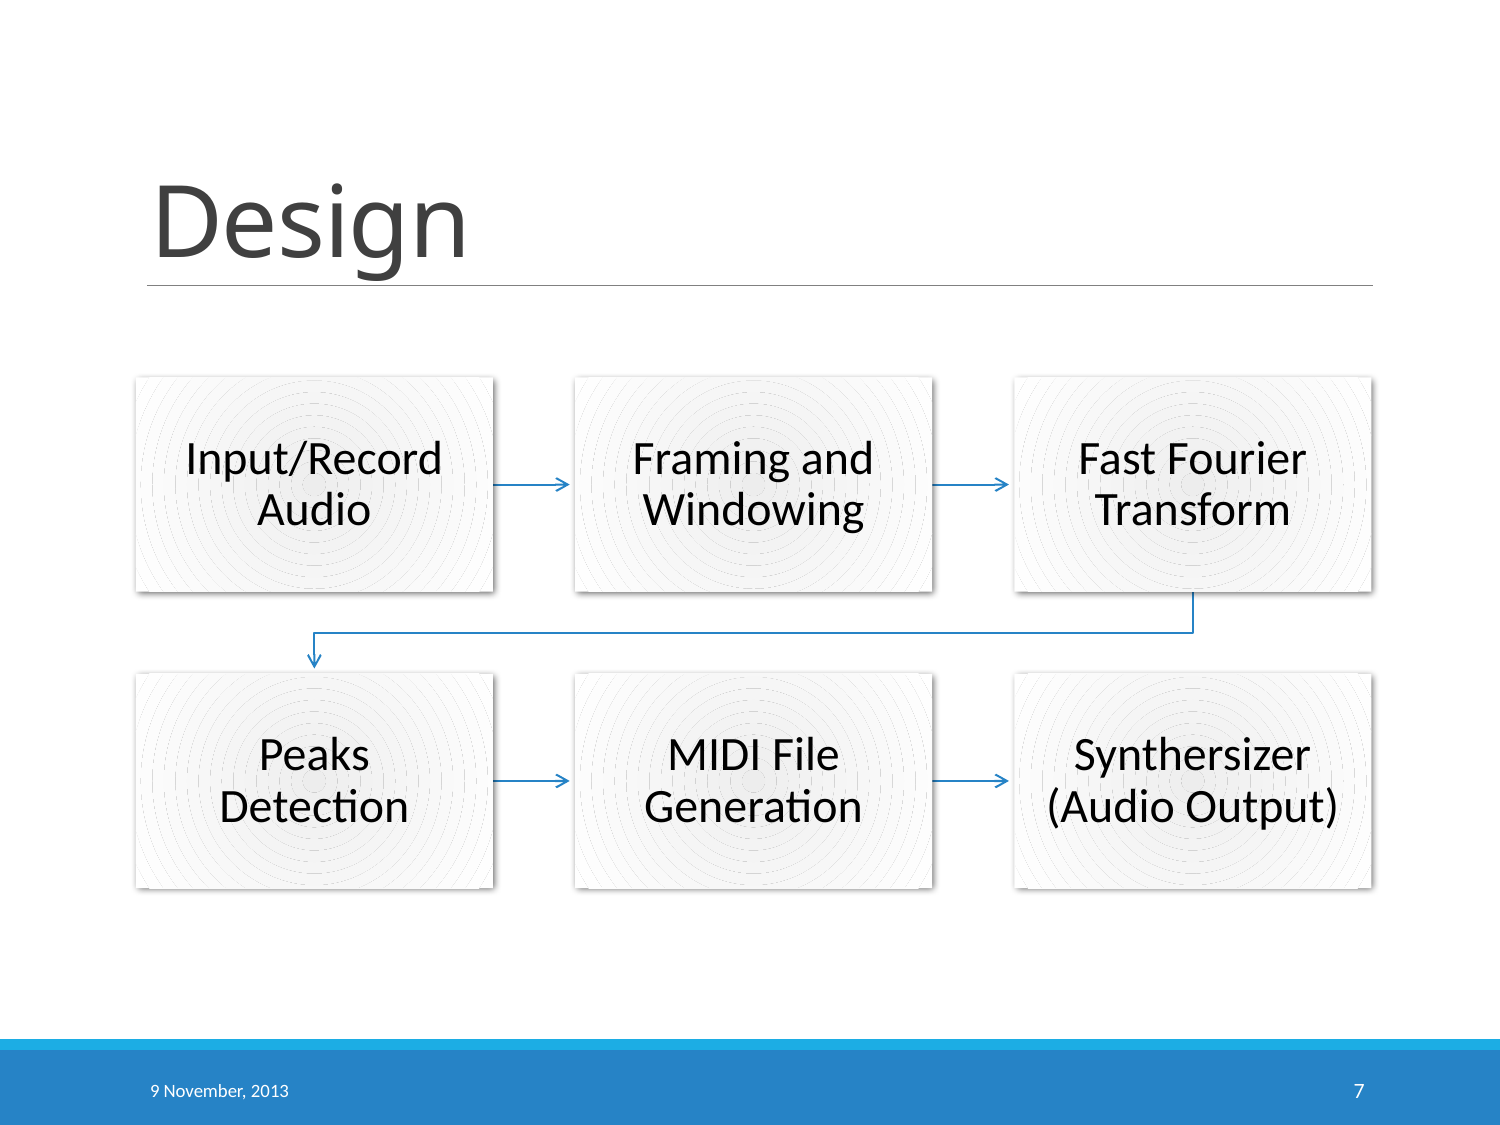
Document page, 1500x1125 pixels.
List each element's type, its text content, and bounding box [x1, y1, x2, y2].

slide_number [135, 1059, 440, 1120]
slide_number 7 [1218, 1059, 1380, 1120]
title Design [135, 47, 1373, 285]
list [134, 302, 1373, 964]
